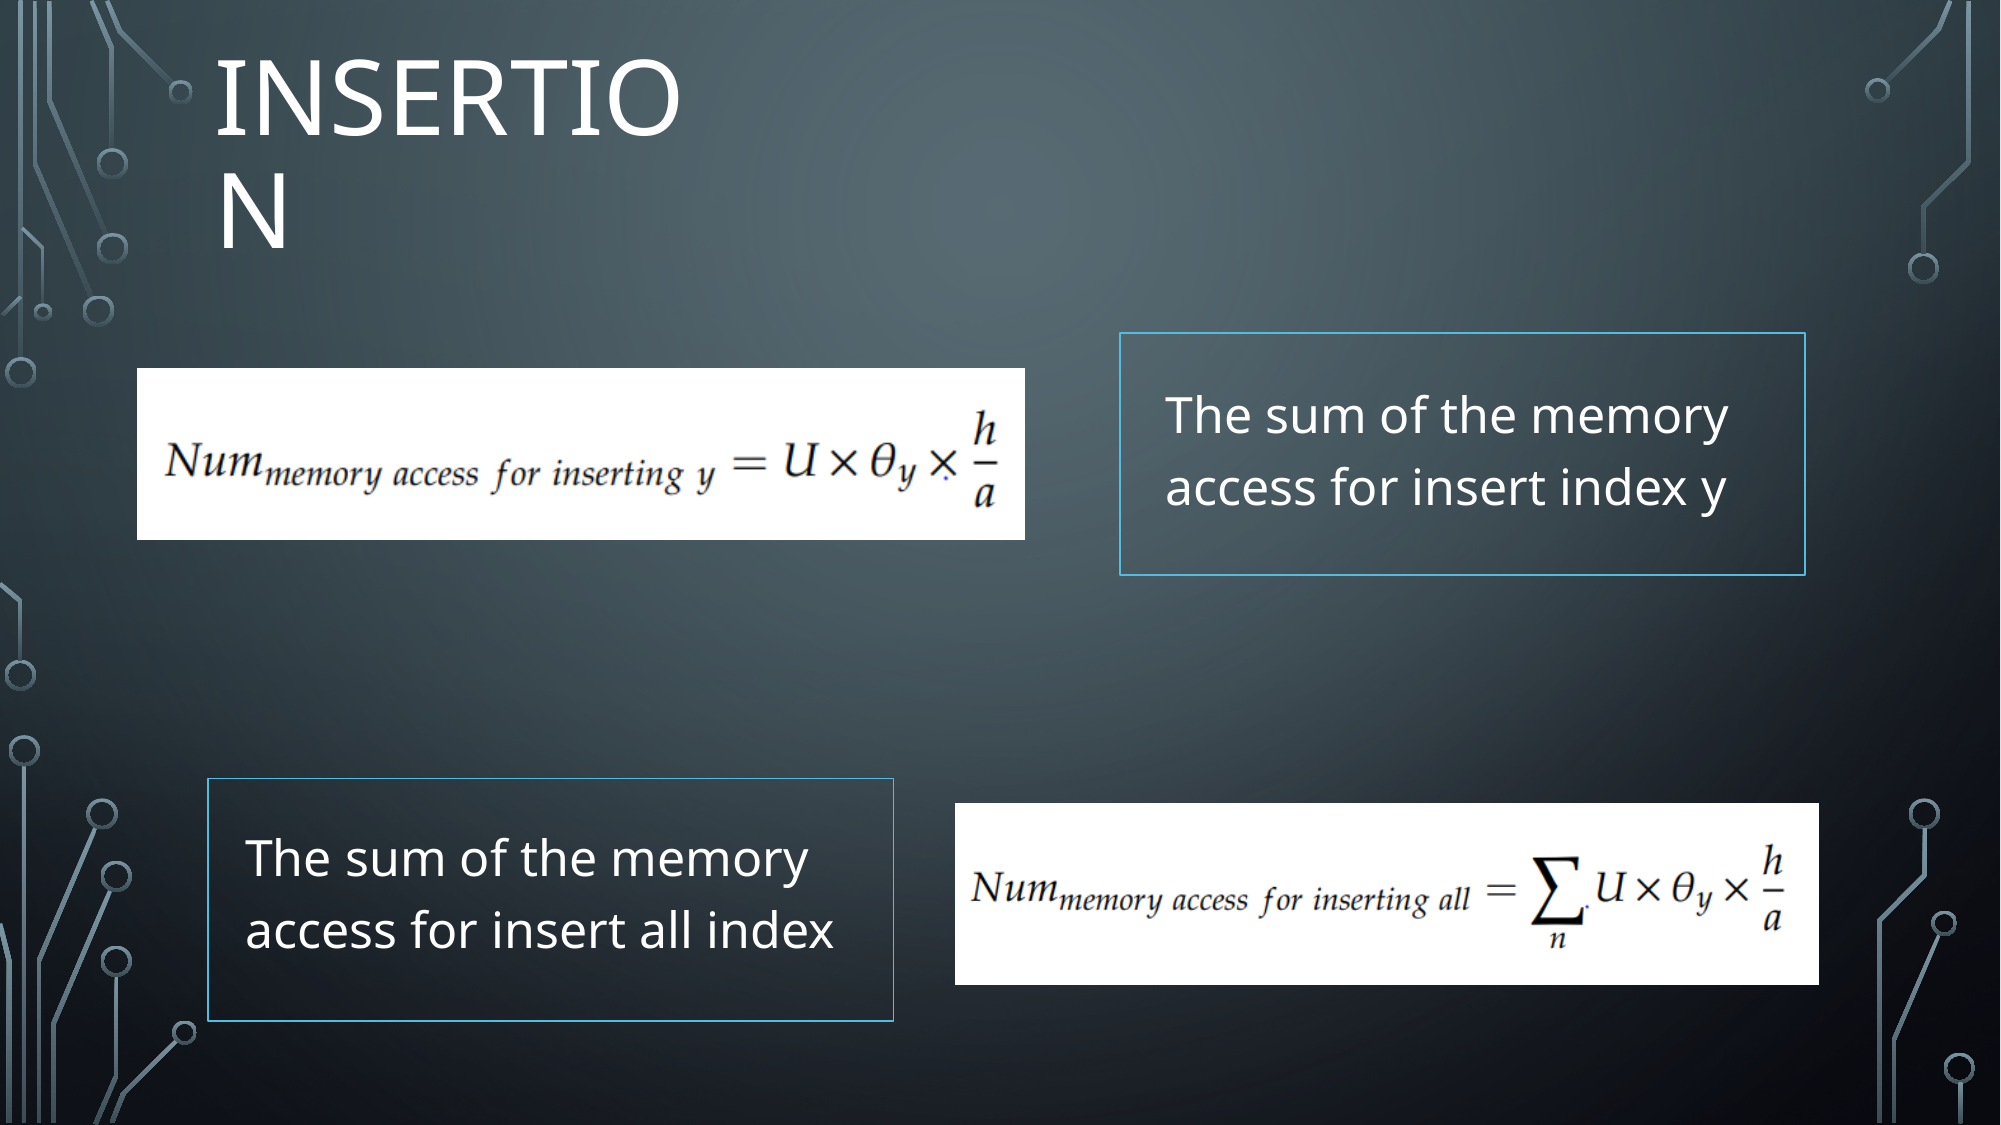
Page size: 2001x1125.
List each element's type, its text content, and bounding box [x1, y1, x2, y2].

picture [955, 803, 1819, 986]
text_box [1119, 332, 1805, 576]
title INSERTION [199, 37, 721, 280]
picture [136, 367, 1025, 541]
text_box [208, 778, 894, 1021]
